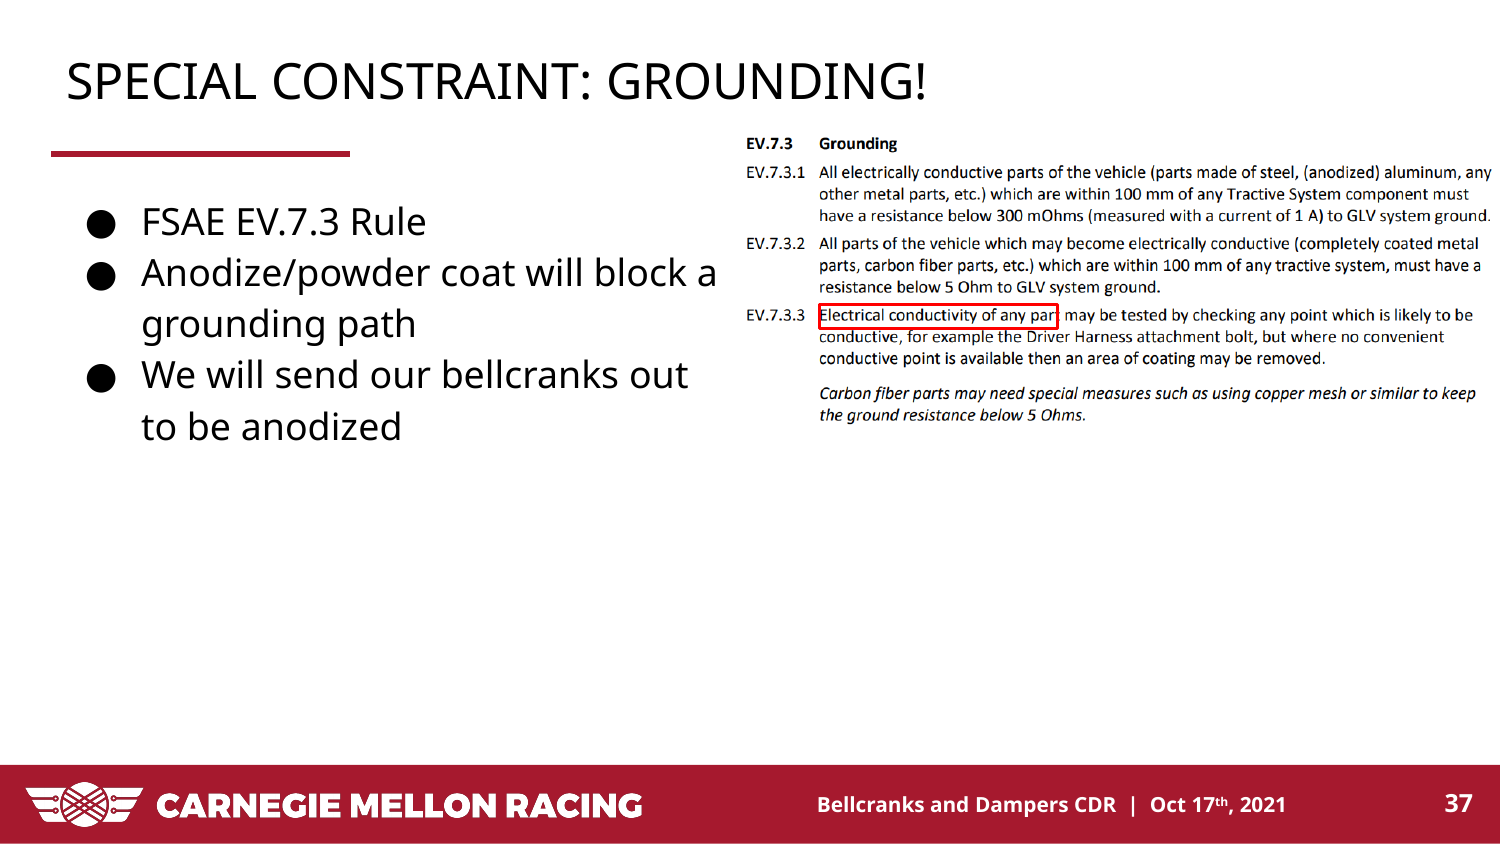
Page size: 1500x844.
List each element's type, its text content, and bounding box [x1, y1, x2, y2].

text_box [737, 126, 1500, 432]
list FSAE EV.7.3 Rule Anodize/powder coat will block a grounding path We will send our bellcranks out to be anodized [51, 176, 749, 732]
picture [25, 782, 642, 827]
title SPECIAL CONSTRAINT: GROUNDING! [51, 33, 1449, 128]
slide_number ‹#› [1389, 764, 1489, 844]
